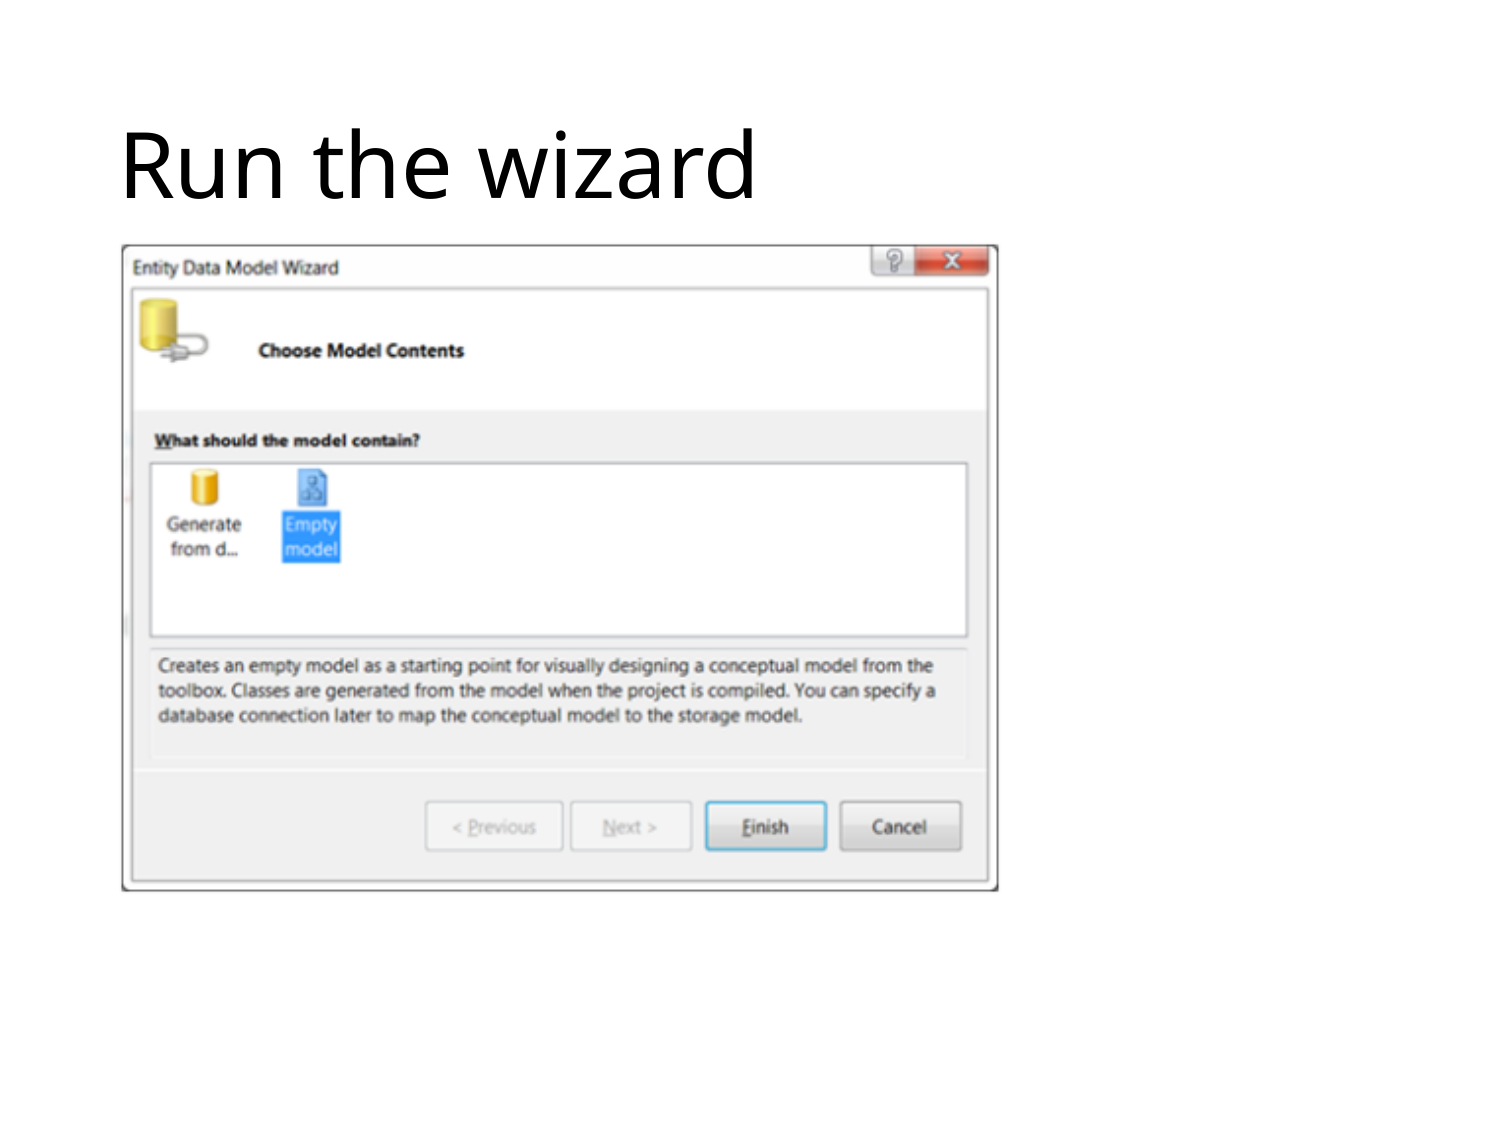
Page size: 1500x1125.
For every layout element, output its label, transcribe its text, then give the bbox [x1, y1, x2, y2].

title Run the wizard [103, 59, 1397, 278]
picture [118, 241, 1003, 896]
